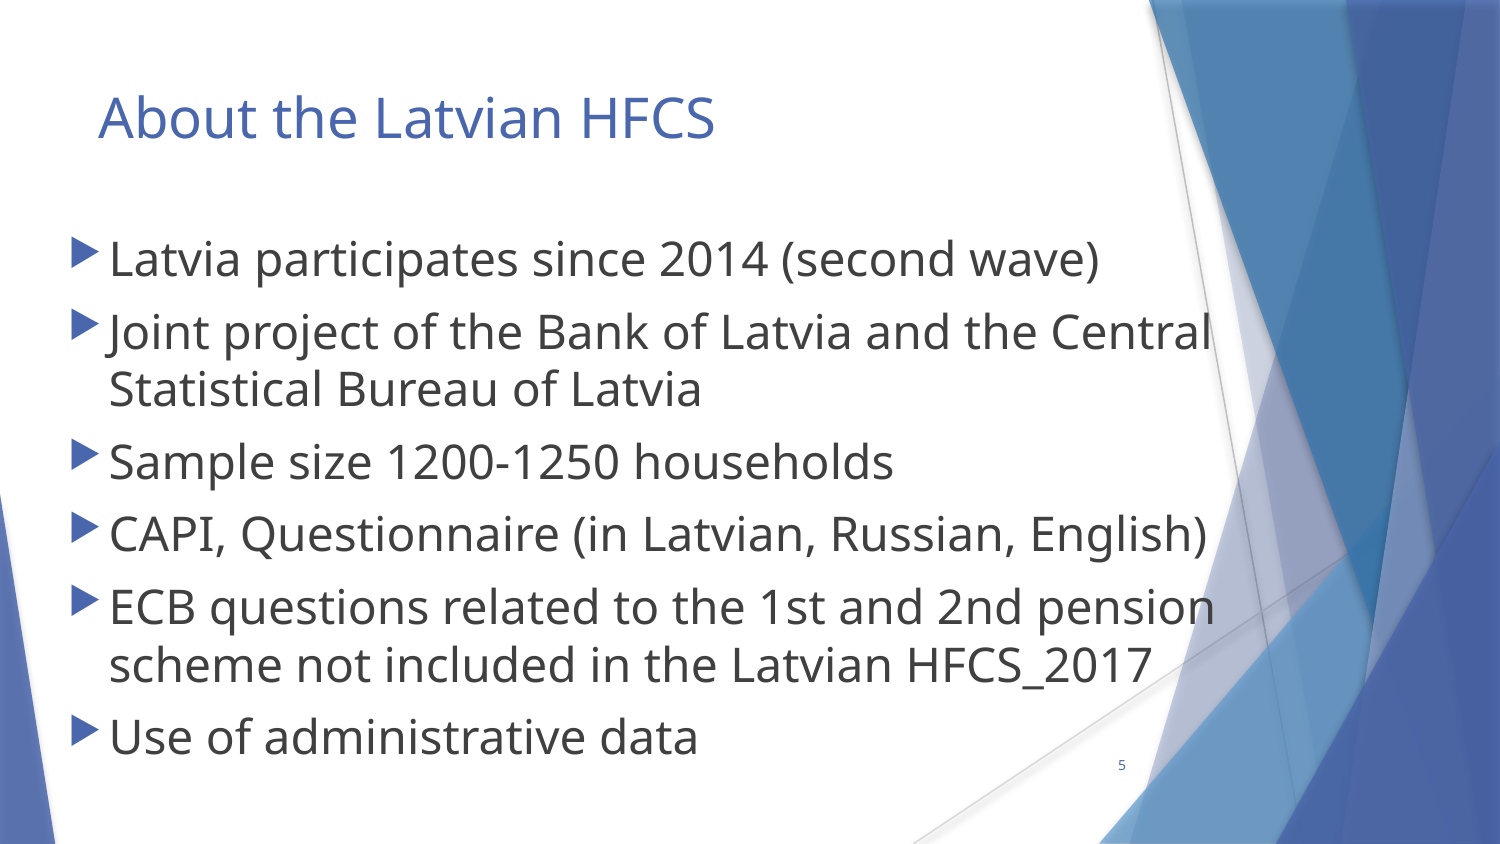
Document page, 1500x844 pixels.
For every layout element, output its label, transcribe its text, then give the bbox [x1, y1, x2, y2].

list Latvia participates since 2014 (second wave) Joint project of the Bank of Latvia and the Central Statistical Bureau of Latvia Sample size 1200-1250 households CAPI, Questionnaire (in Latvian, Russian, English) ECB questions related to the 1st and 2nd pension scheme not included in the Latvian HFCS_2017 Use of administrative data [53, 221, 1235, 789]
slide_number 5 [1056, 743, 1141, 789]
title About the Latvian HFCS [83, 75, 1141, 162]
